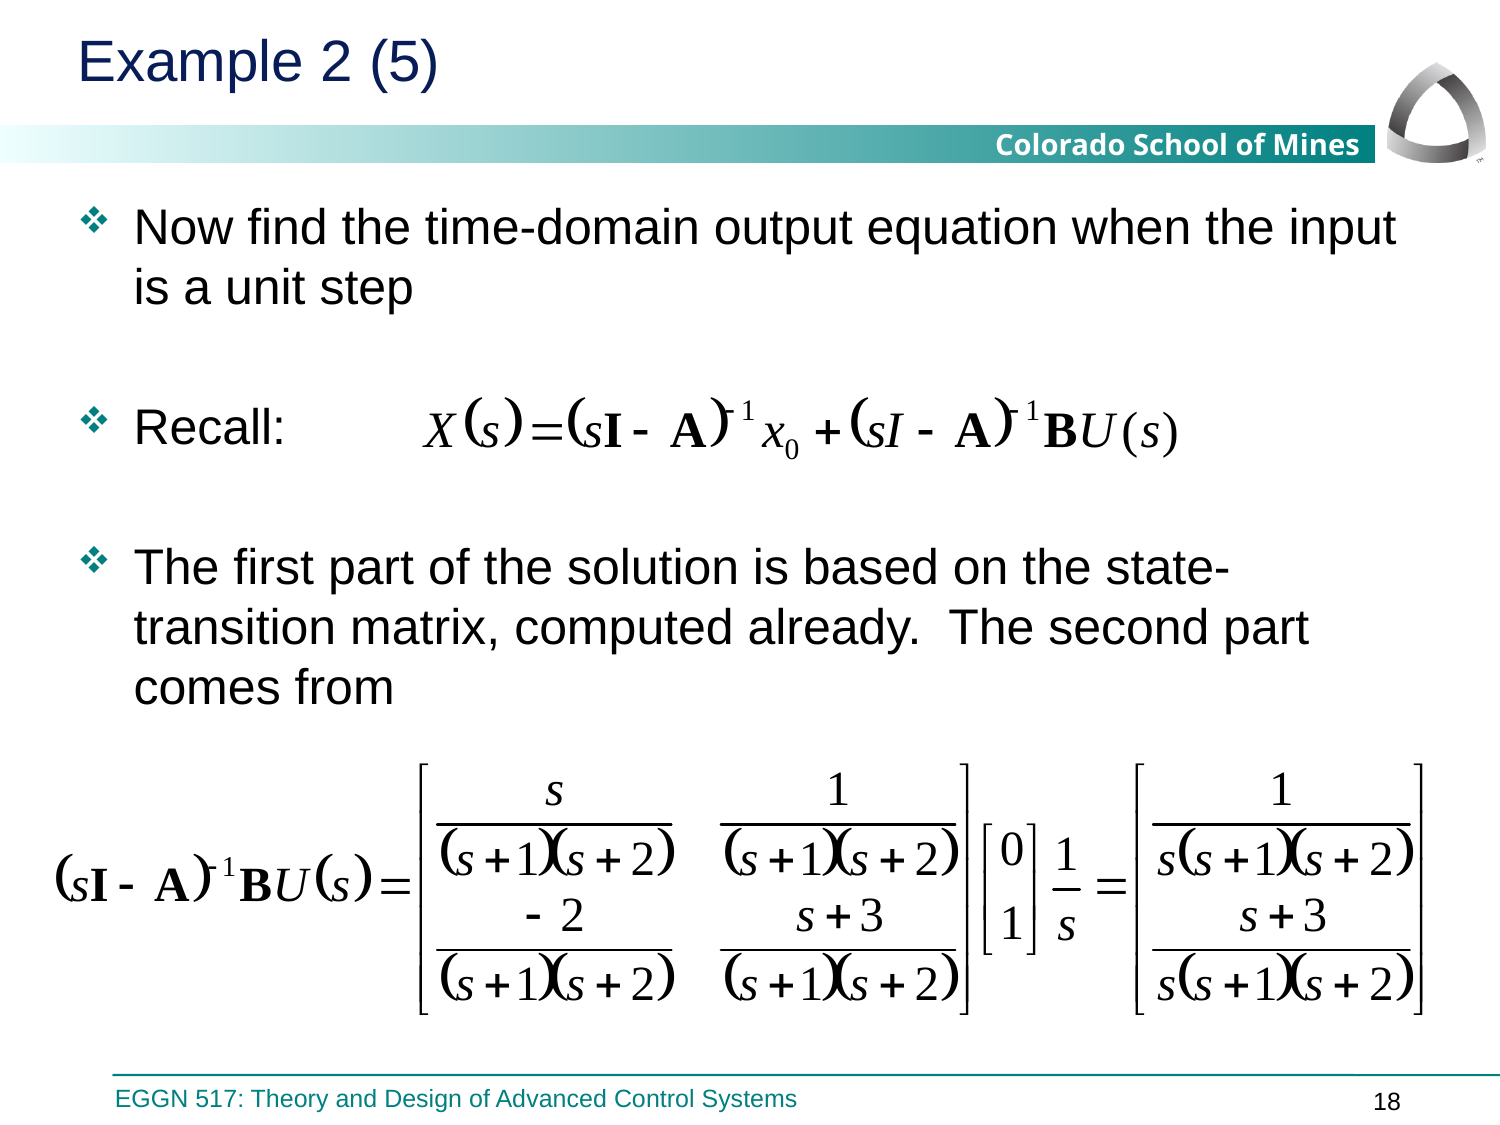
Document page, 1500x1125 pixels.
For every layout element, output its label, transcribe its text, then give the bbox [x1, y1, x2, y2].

list Now find the time-domain output equation when the input is a unit step Recall: The first part of the solution is based on the state-transition matrix, computed already. The second part comes from [62, 187, 1438, 752]
title Example 2 (5) [62, 0, 1338, 100]
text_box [47, 753, 1440, 1026]
picture [1387, 62, 1486, 163]
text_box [412, 387, 1188, 473]
